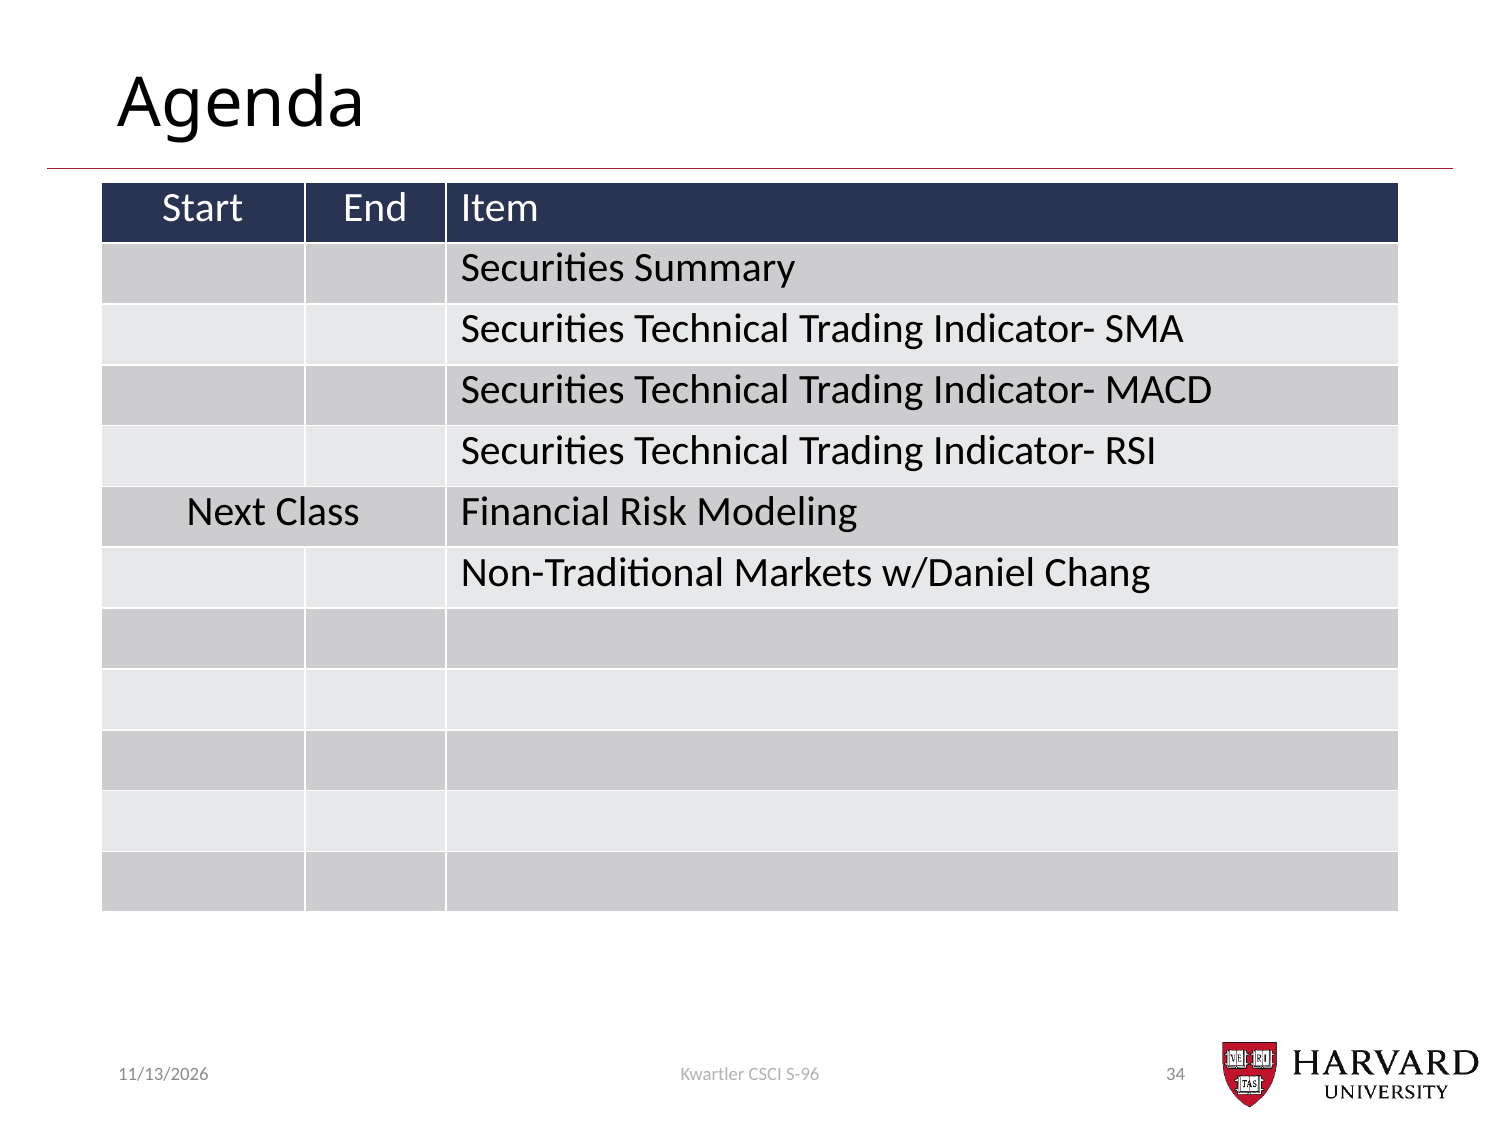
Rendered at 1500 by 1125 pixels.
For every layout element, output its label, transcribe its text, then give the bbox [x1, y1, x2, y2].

table_cell [306, 548, 445, 607]
table_cell [306, 609, 445, 668]
table_cell [102, 366, 304, 425]
table_cell [447, 670, 1398, 729]
footer Kwartler CSCI S-96 [496, 1042, 1004, 1103]
table_cell Financial Risk Modeling [447, 487, 1398, 546]
table_cell [102, 670, 304, 729]
table_cell Securities Technical Trading Indicator- RSI [447, 426, 1398, 486]
table_cell [306, 426, 445, 486]
table_cell Securities Technical Trading Indicator- MACD [447, 366, 1398, 425]
table_cell [306, 852, 445, 911]
table_cell [306, 305, 445, 364]
table_cell [447, 609, 1398, 668]
table_cell [306, 670, 445, 729]
table_cell [102, 731, 304, 790]
table_cell Securities Summary [447, 244, 1398, 303]
slide_number 34 [1059, 1042, 1200, 1103]
title Agenda [103, 59, 1397, 157]
table_cell Securities Technical Trading Indicator- SMA [447, 305, 1398, 364]
table_cell [102, 426, 304, 486]
table_cell [306, 244, 445, 303]
table_cell [306, 731, 445, 790]
table_cell [447, 791, 1398, 851]
table_cell [447, 731, 1398, 790]
table_header End [306, 183, 445, 242]
table_cell Non-Traditional Markets w/Daniel Chang [447, 548, 1398, 607]
table_cell [306, 791, 445, 851]
table_cell [102, 548, 304, 607]
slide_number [103, 1042, 441, 1103]
table_header Item [447, 183, 1398, 242]
table_cell [102, 791, 304, 851]
table_cell [102, 244, 304, 303]
table_cell [306, 366, 445, 425]
table_cell [102, 305, 304, 364]
table_cell [447, 852, 1398, 911]
table_cell [102, 852, 304, 911]
table_header Start [102, 183, 304, 242]
table_cell [102, 609, 304, 668]
table_cell Next Class [102, 487, 445, 546]
picture [1200, 1024, 1500, 1125]
